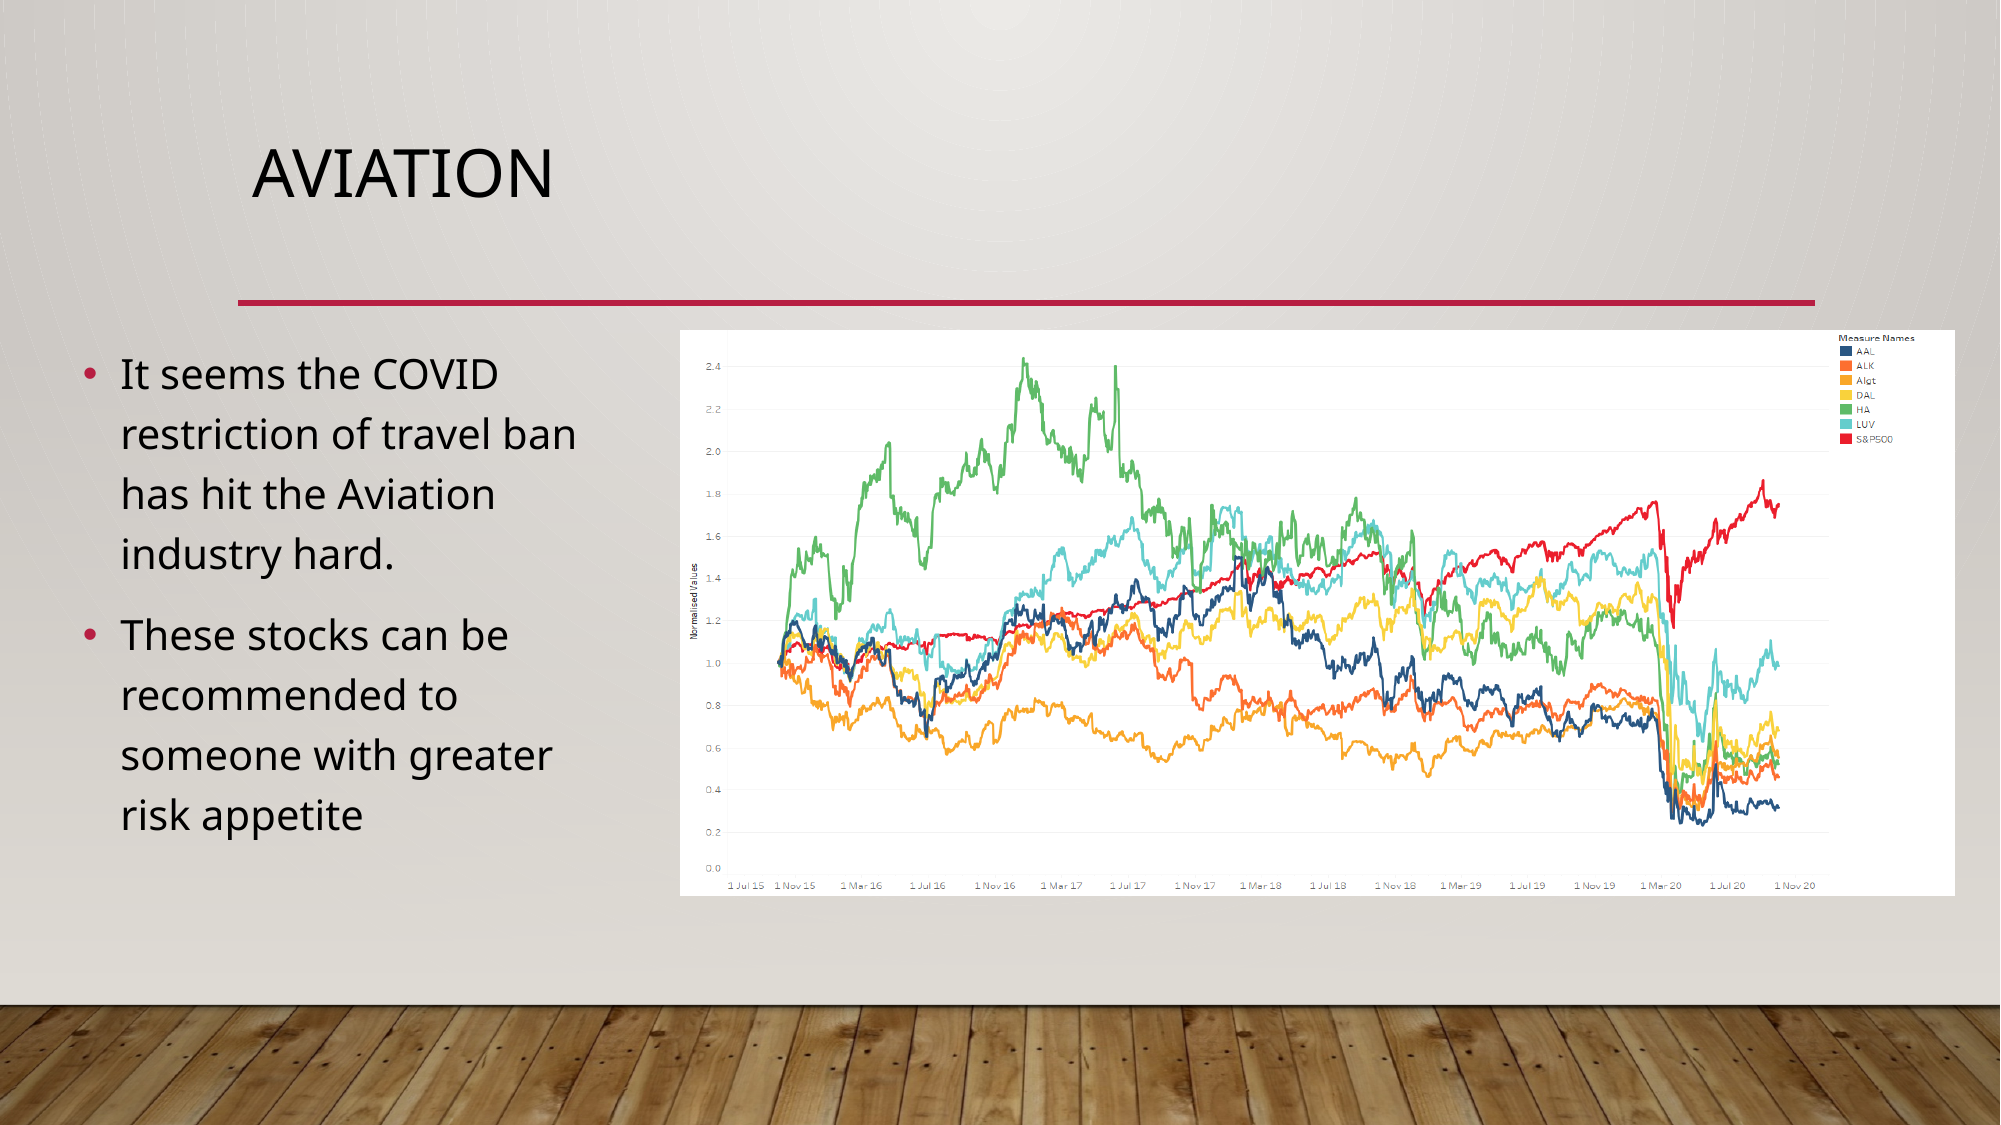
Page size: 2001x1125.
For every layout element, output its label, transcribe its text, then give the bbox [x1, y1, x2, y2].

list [680, 330, 1955, 897]
picture [0, 1005, 2000, 1125]
list It seems the COVID restriction of travel ban has hit the Aviation industry hard. These stocks can be recommended to someone with greater risk appetite [67, 330, 625, 897]
title Aviation [237, 132, 1814, 306]
